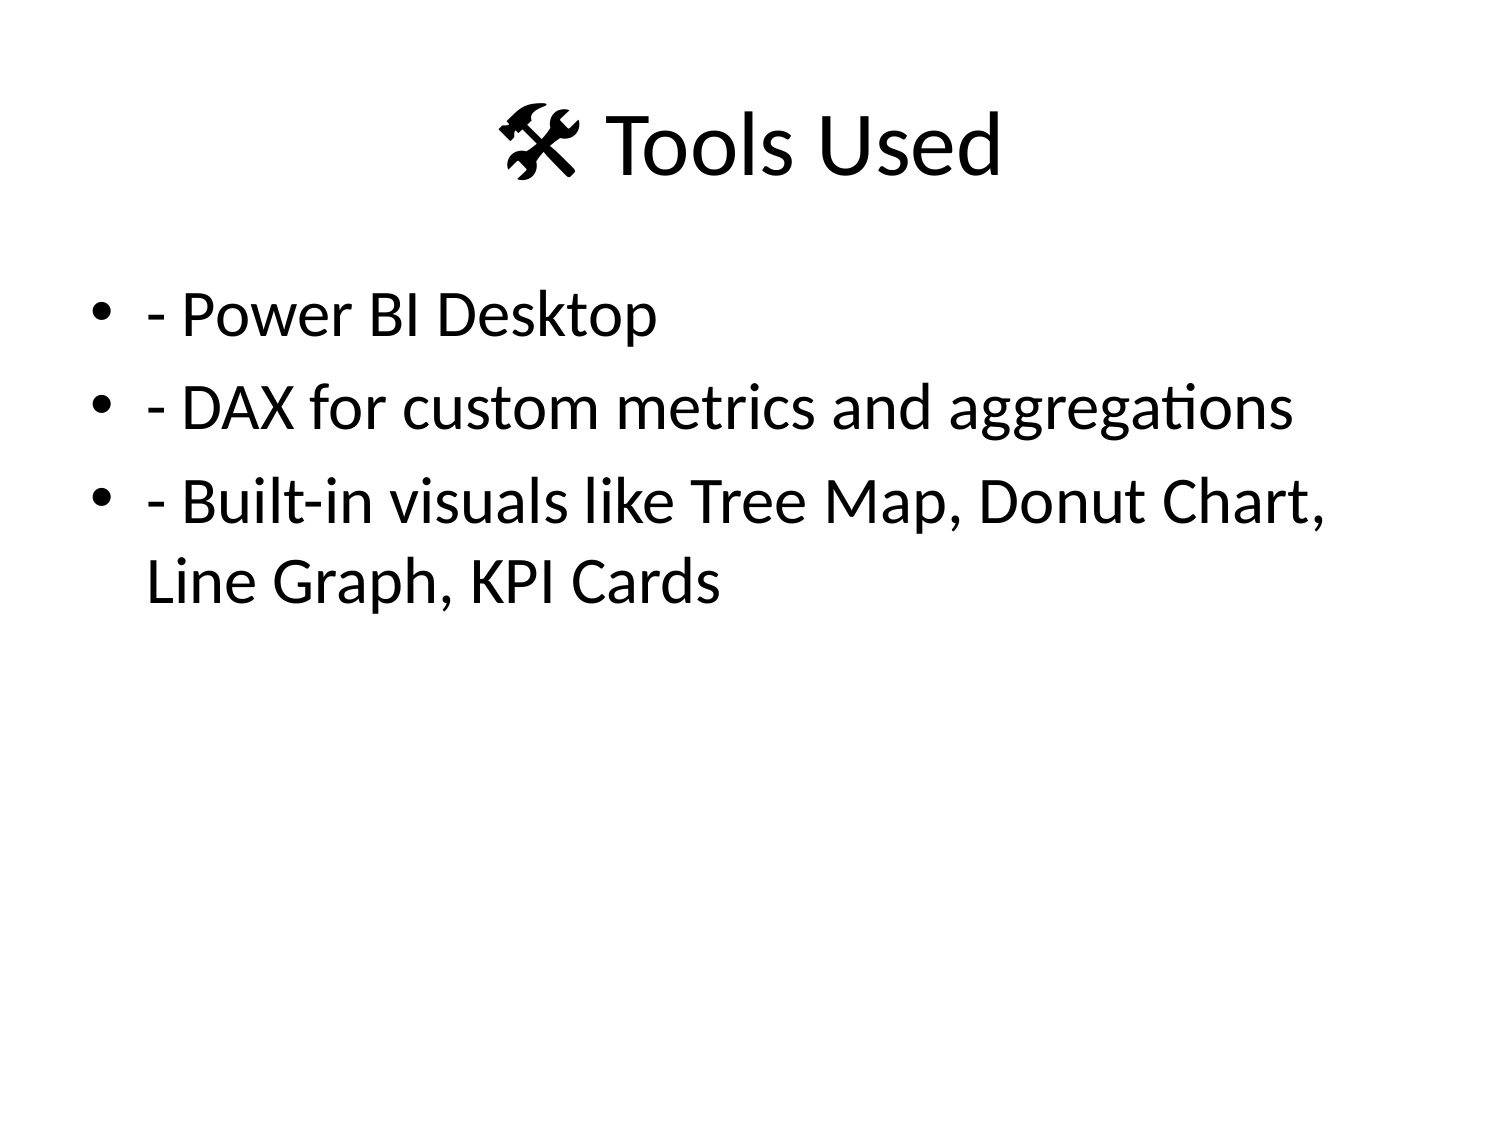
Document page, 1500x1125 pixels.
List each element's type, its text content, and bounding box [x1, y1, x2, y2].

title 🛠️ Tools Used [75, 45, 1425, 233]
list - Power BI Desktop - DAX for custom metrics and aggregations - Built-in visuals like Tree Map, Donut Chart, Line Graph, KPI Cards [75, 262, 1425, 1005]
